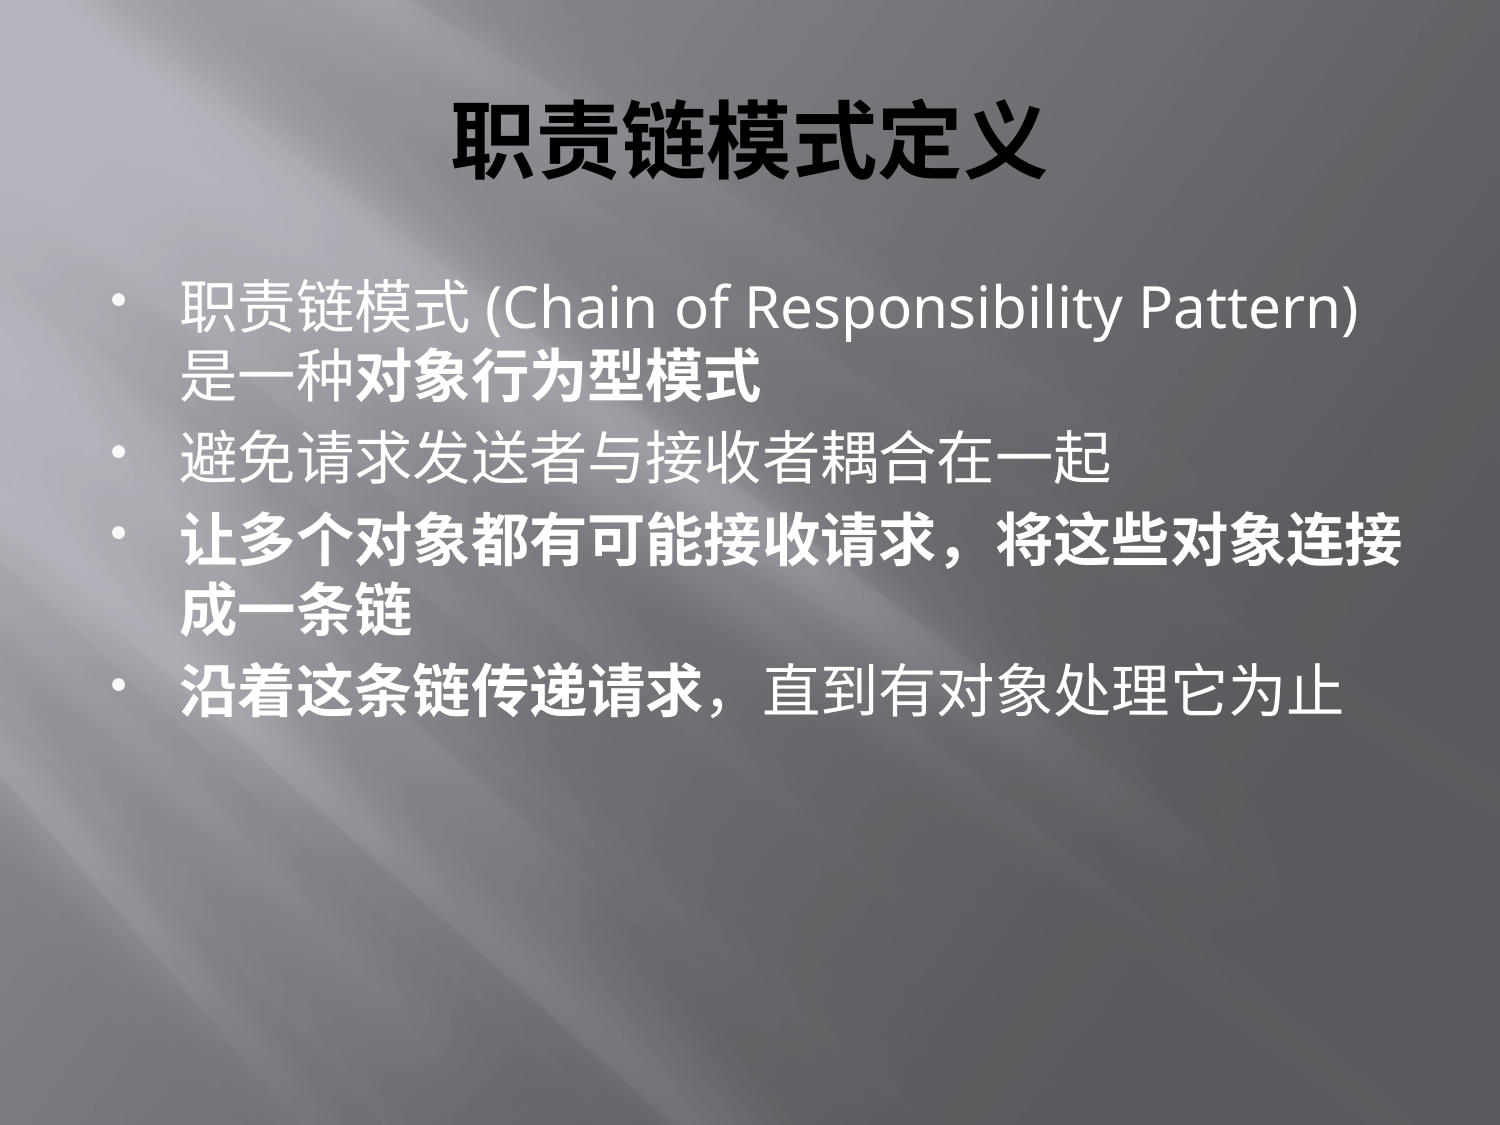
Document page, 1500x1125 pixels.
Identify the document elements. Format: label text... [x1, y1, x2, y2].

list 职责链模式(Chain of Responsibility Pattern)是一种对象行为型模式 避免请求发送者与接收者耦合在一起 让多个对象都有可能接收请求，将这些对象连接成一条链 沿着这条链传递请求，直到有对象处理它为止 [75, 262, 1425, 1035]
title 职责链模式定义 [75, 45, 1425, 233]
